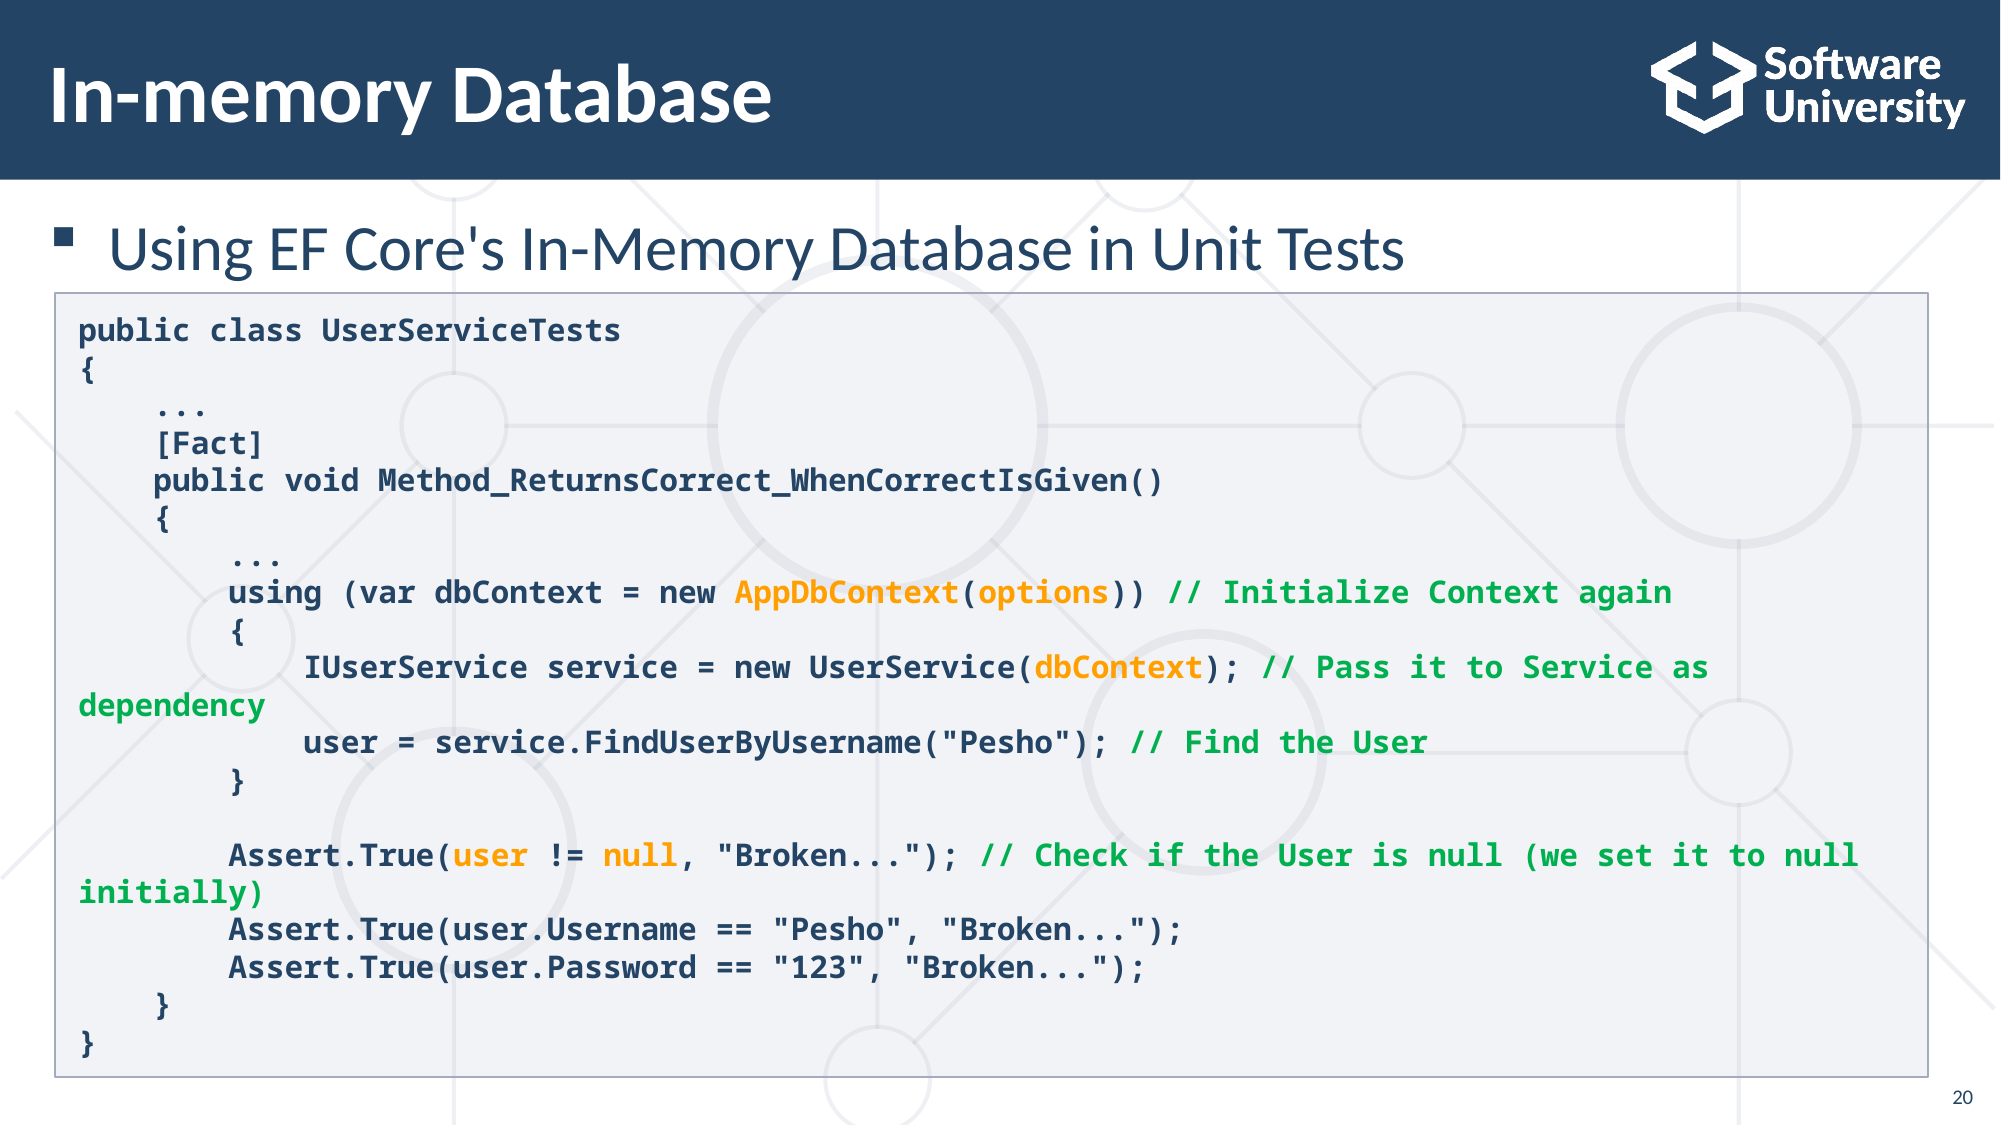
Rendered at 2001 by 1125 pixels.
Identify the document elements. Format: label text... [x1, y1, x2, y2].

picture [1651, 41, 1966, 134]
text_box public class UserServiceTests { ... [Fact] public void Method_ReturnsCorrect_WhenCorrectIsGiven() { ... using (var dbContext = new AppDbContext(options)) // Initialize Context again { IUserService service = new UserService(dbContext); // Pass it to Service as dependency user = service.FindUserByUsername("Pesho"); // Find the User } Assert.True(user != null, "Broken..."); // Check if the User is null (we set it to null initially) Assert.True(user.Username == "Pesho", "Broken..."); Assert.True(user.Password == "123", "Broken..."); } } [54, 292, 1929, 1078]
title In-memory Database [31, 16, 1625, 162]
slide_number 20 [1927, 1067, 1989, 1117]
list Using EF Core's In-Memory Database in Unit Tests [31, 196, 1970, 305]
